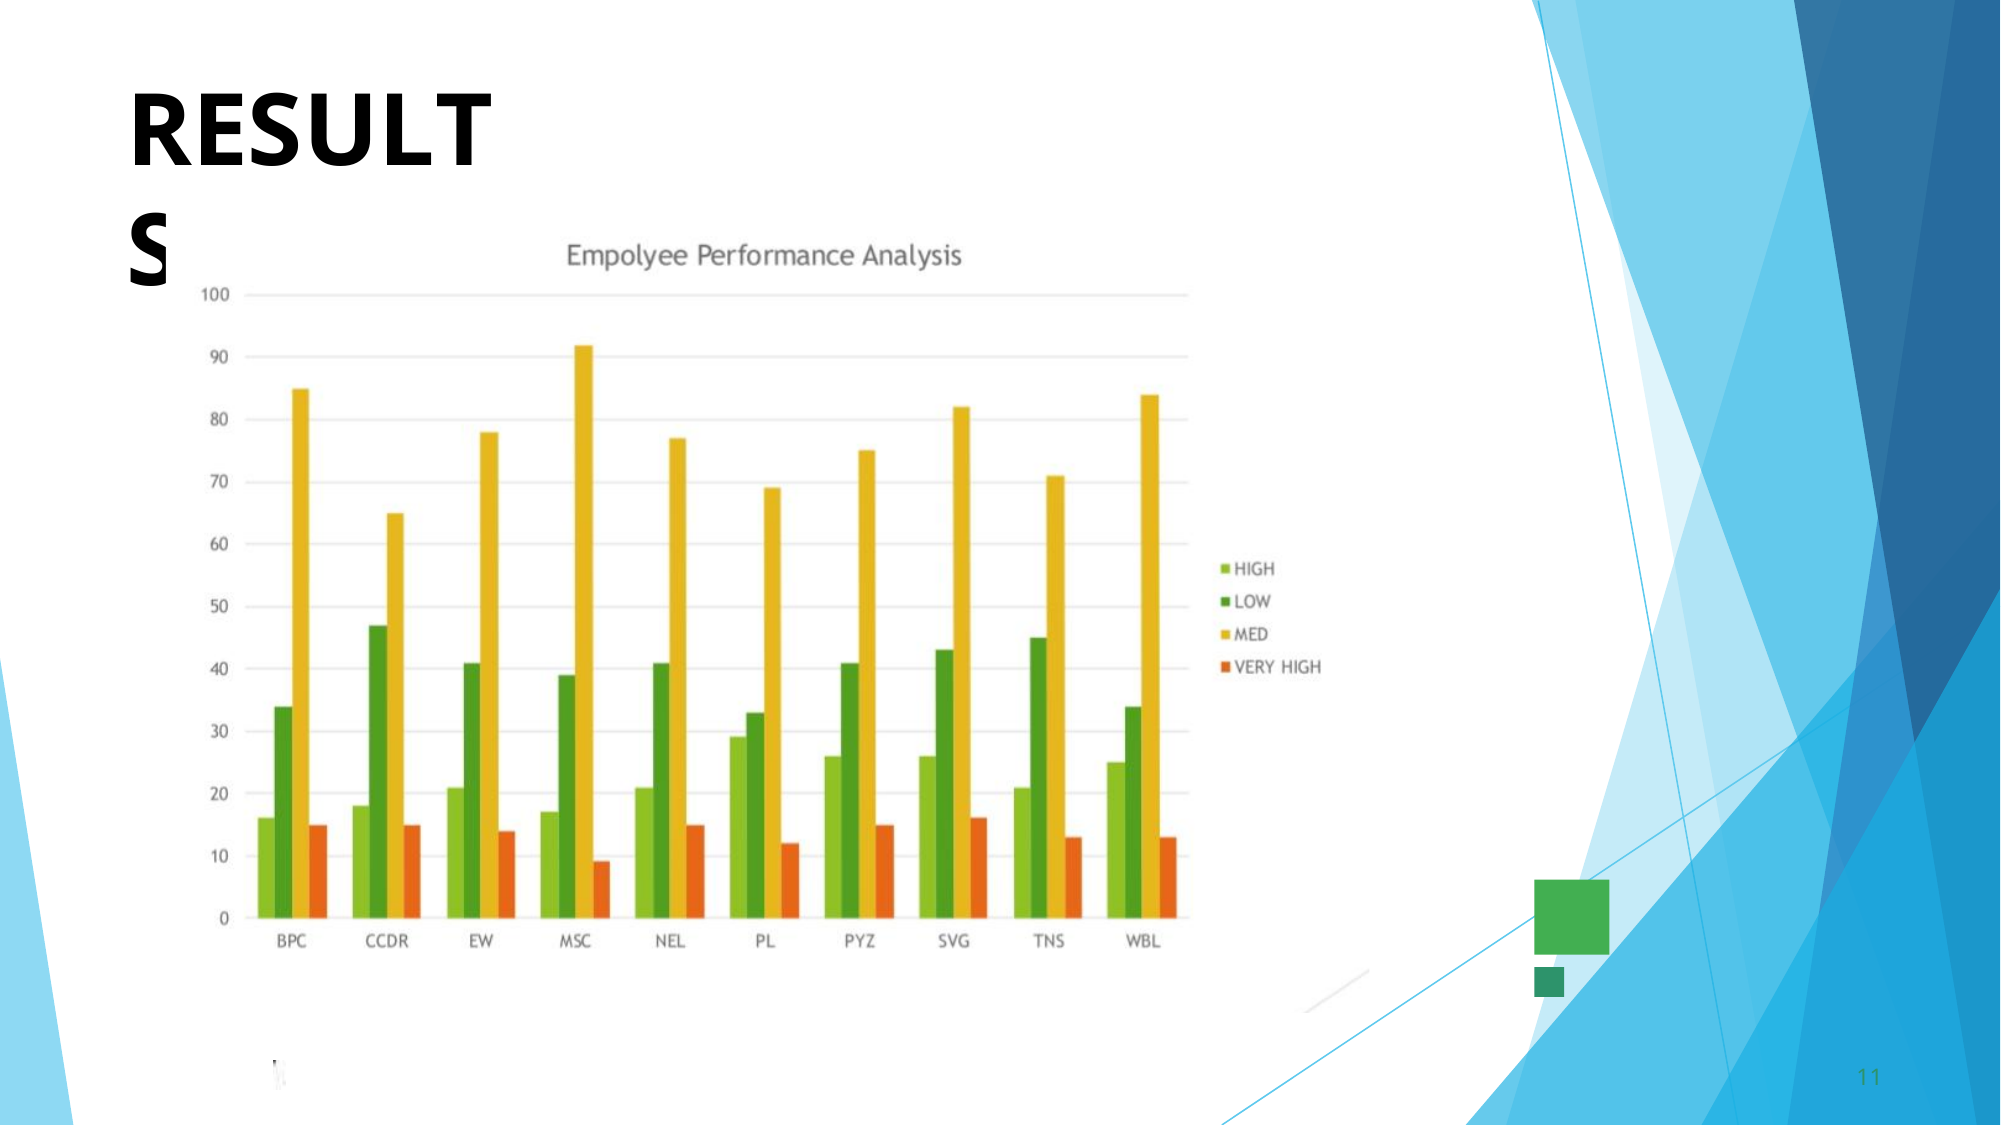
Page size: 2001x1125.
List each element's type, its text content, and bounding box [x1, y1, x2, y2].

text_box 11 [1849, 1061, 1888, 1095]
text_box [1534, 879, 1610, 955]
title RESULTS [123, 63, 524, 306]
text_box [1534, 967, 1565, 997]
picture [165, 187, 1370, 1013]
picture [273, 1060, 287, 1091]
